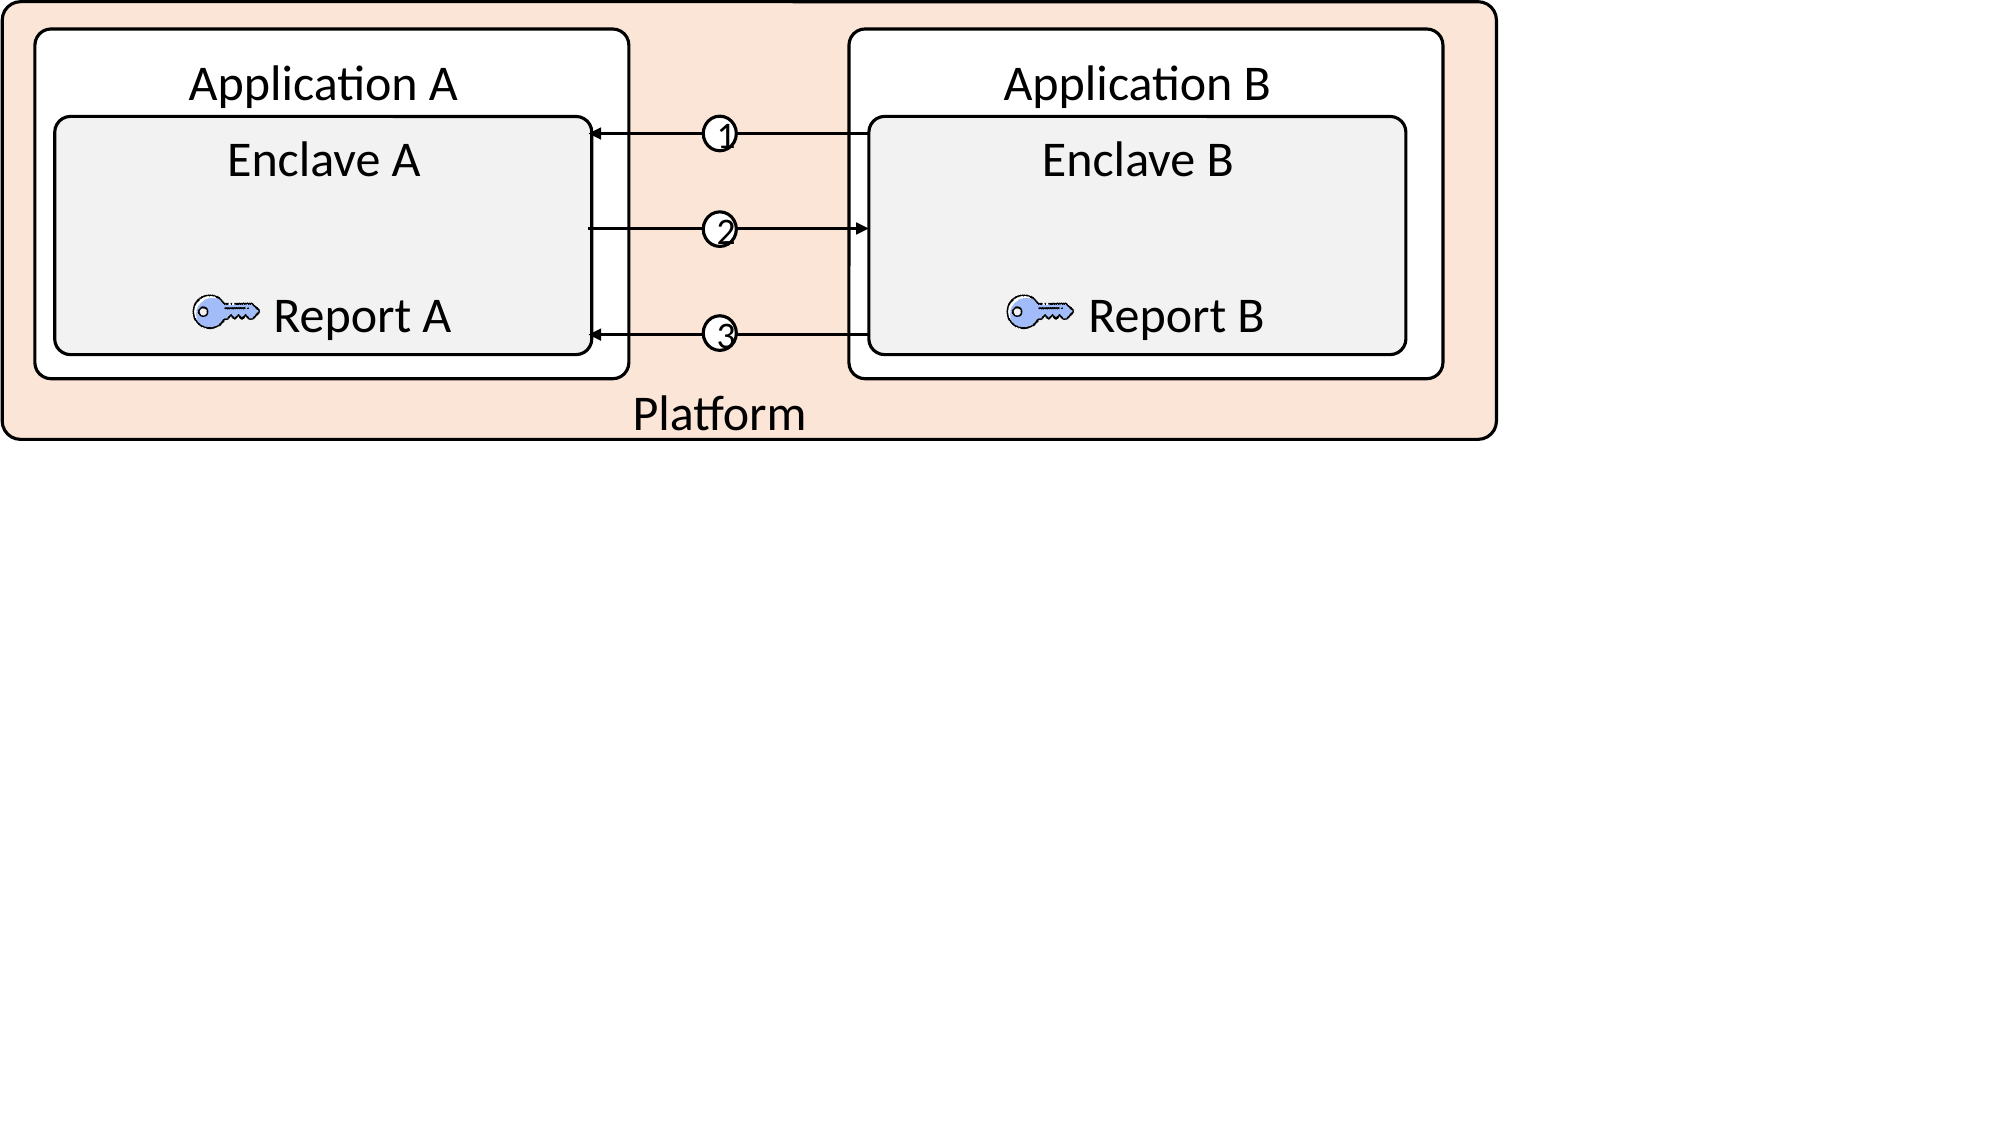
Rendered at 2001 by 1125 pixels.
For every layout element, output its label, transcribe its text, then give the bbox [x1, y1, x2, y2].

text_box Report A [258, 275, 467, 350]
picture [1000, 274, 1073, 349]
text_box Enclave B [1027, 119, 1249, 195]
text_box Enclave A [212, 119, 436, 195]
text_box 3 [702, 335, 738, 352]
text_box Report B [1073, 275, 1280, 350]
text_box 3 [702, 314, 738, 334]
text_box [1, 0, 1498, 441]
text_box 1 [702, 134, 738, 152]
text_box [33, 27, 630, 380]
text_box [867, 115, 1407, 356]
text_box Application A [173, 43, 473, 115]
picture [186, 274, 258, 349]
text_box Application B [988, 43, 1286, 115]
text_box Platform [617, 373, 822, 448]
text_box [53, 115, 593, 356]
text_box [847, 27, 1444, 380]
text_box 2 [702, 210, 738, 228]
text_box 1 [702, 115, 738, 133]
text_box 2 [702, 229, 738, 248]
